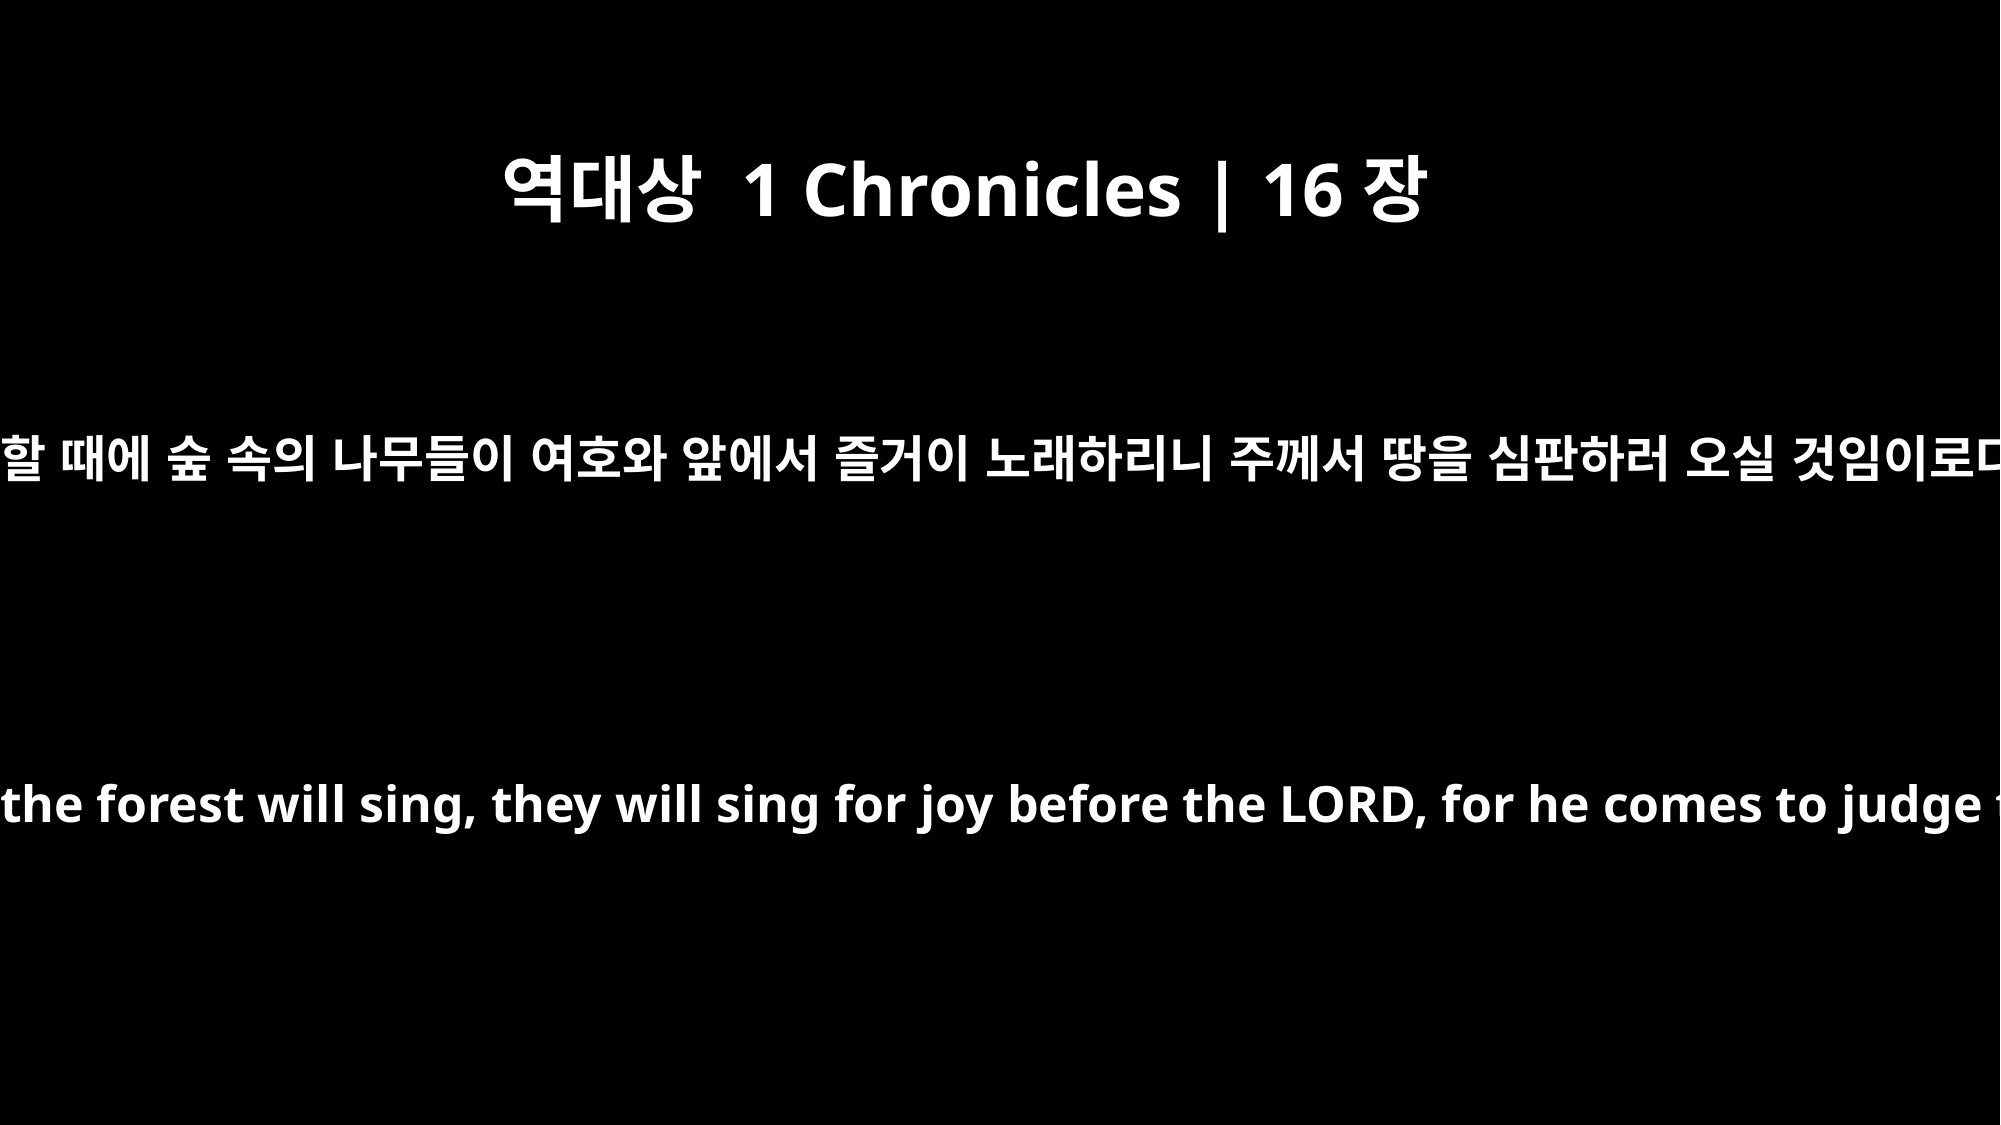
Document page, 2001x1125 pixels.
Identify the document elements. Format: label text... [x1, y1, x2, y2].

text_box Then the trees of the forest will sing, they will sing for joy before the LORD, for he comes to judge the earth. [0, 764, 2000, 840]
text_box 역대상 1 Chronicles | 16장 [487, 136, 1445, 239]
text_box 33 그리 할 때에 숲 속의 나무들이 여호와 앞에서 즐거이 노래하리니 주께서 땅을 심판하러 오실 것임이로다 [0, 359, 2000, 495]
